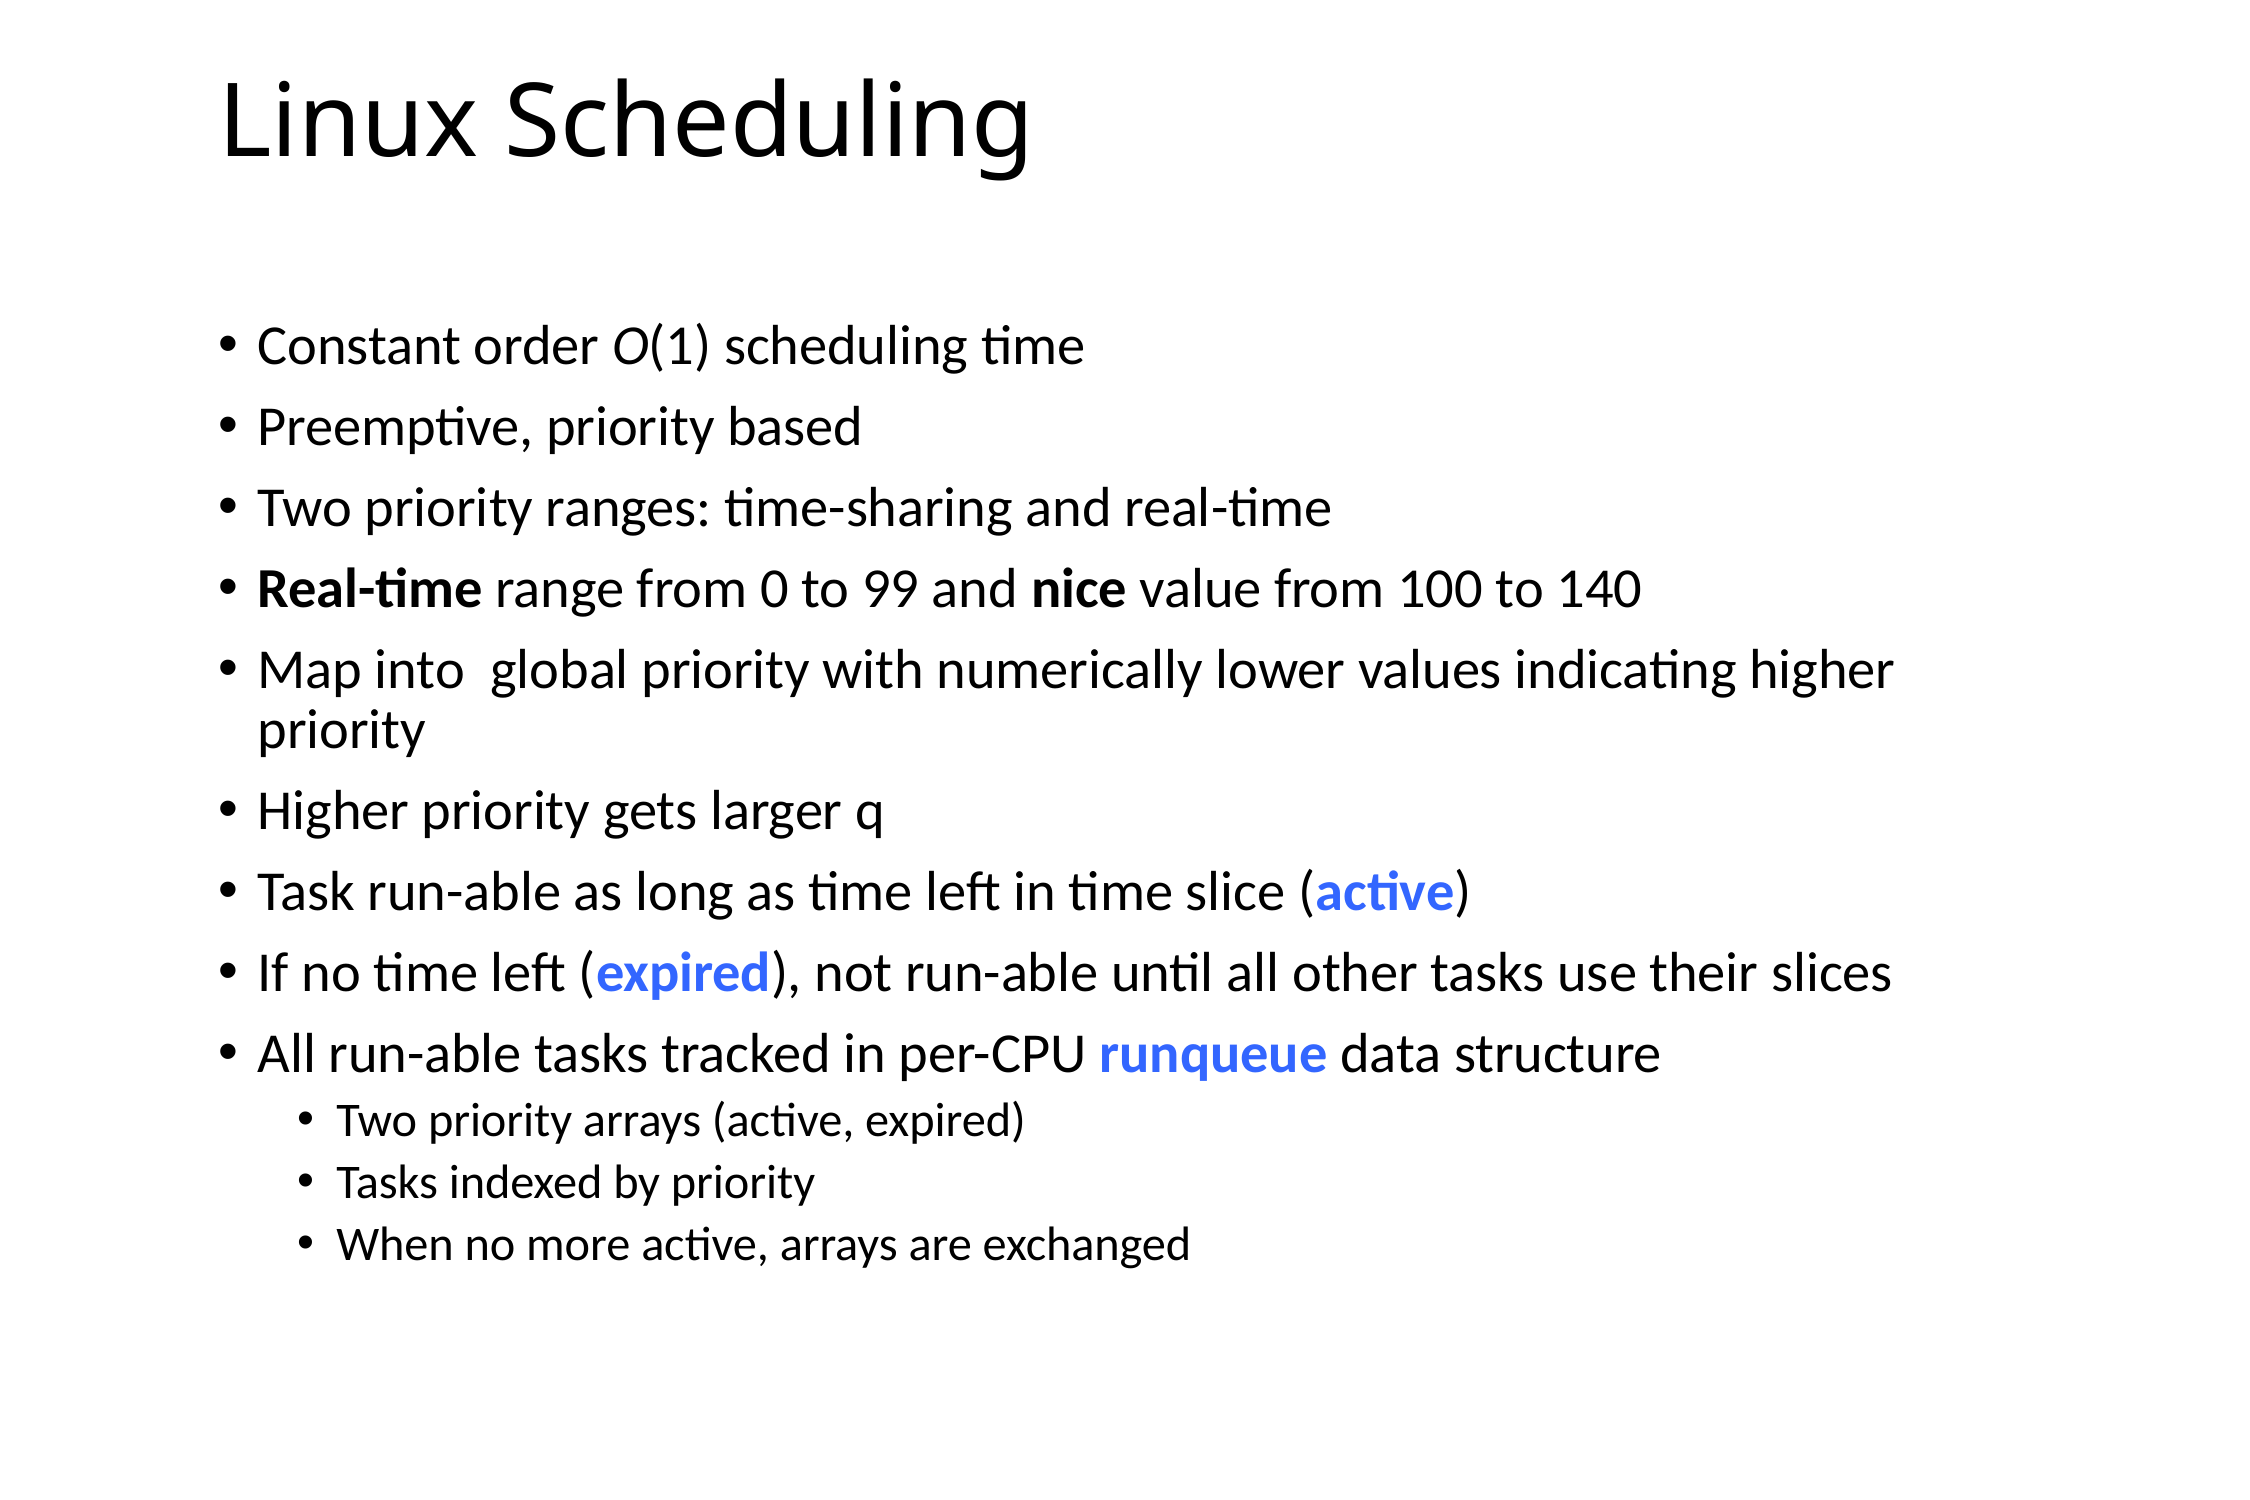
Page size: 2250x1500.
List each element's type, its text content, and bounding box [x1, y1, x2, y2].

list Constant order O(1) scheduling time Preemptive, priority based Two priority ranges: time-sharing and real-time Real-time range from 0 to 99 and nice value from 100 to 140 Map into global priority with numerically lower values indicating higher priority Higher priority gets larger q Task run-able as long as time left in time slice (active) If no time left (expired), not run-able until all other tasks use their slices All run-able tasks tracked in per-CPU runqueue data structure Two priority arrays (active, expired) Tasks indexed by priority When no more active, arrays are exchanged [203, 308, 2013, 1290]
title Linux Scheduling [203, 60, 2138, 187]
